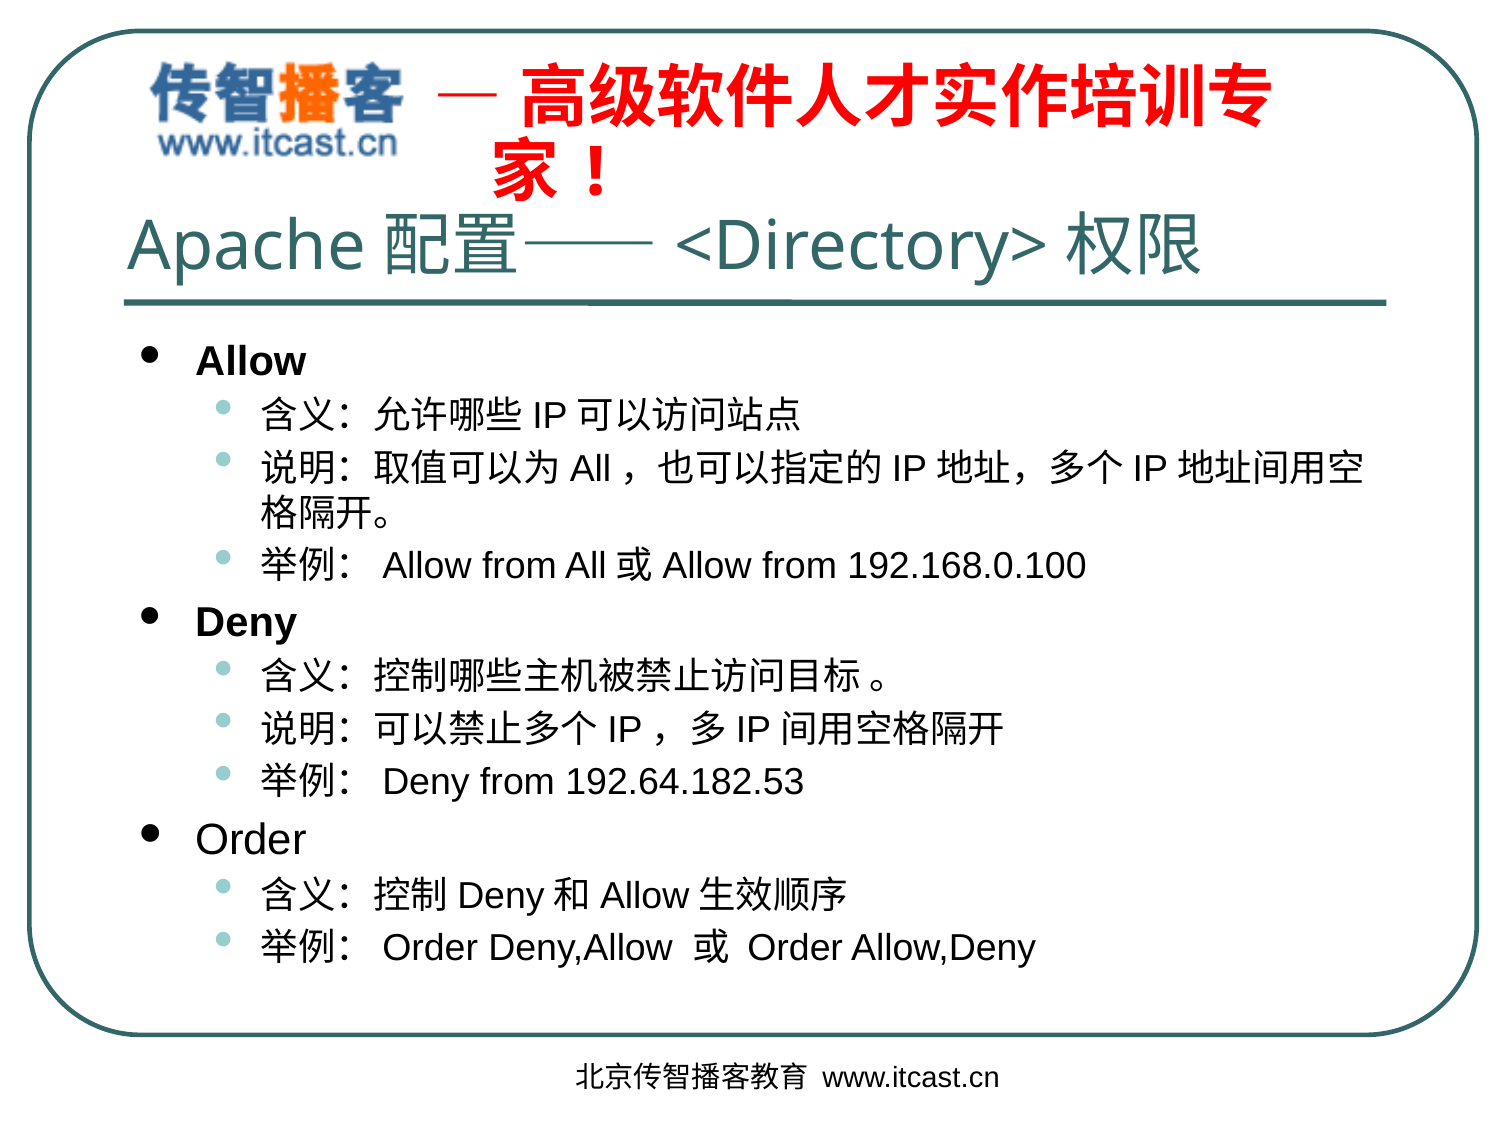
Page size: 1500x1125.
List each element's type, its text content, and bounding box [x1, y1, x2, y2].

list Allow 含义：允许哪些IP可以访问站点 说明：取值可以为All，也可以指定的IP地址，多个IP地址间用空格隔开。 举例：Allow from All或Allow from 192.168.0.100 Deny 含义：控制哪些主机被禁止访问目标 。 说明：可以禁止多个IP，多IP间用空格隔开 举例：Deny from 192.64.182.53 Order 含义：控制Deny和Allow生效顺序 举例：Order Deny,Allow 或 Order Allow,Deny [123, 326, 1387, 999]
title Apache配置——<Directory>权限 [111, 54, 1375, 292]
